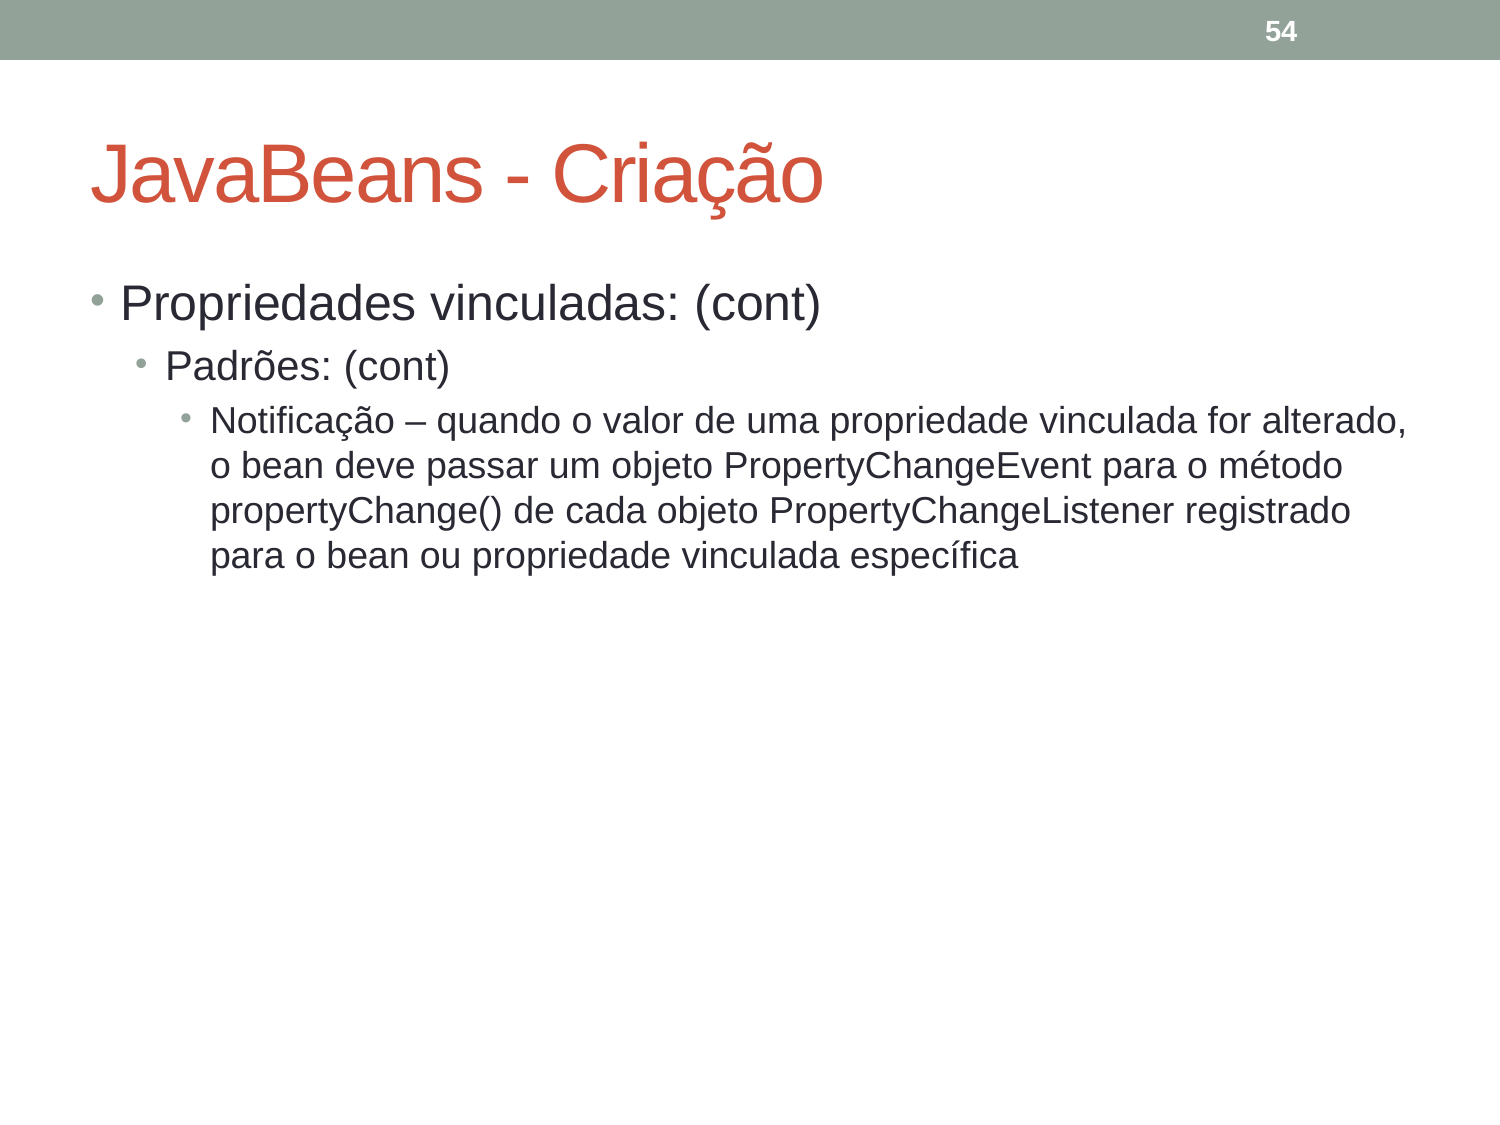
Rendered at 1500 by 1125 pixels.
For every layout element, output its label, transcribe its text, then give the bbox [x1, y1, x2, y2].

slide_number 54 [1250, 3, 1425, 57]
title JavaBeans - Criação [75, 87, 1425, 250]
list Propriedades vinculadas: (cont) Padrões: (cont) Notificação – quando o valor de uma propriedade vinculada for alterado, o bean deve passar um objeto PropertyChangeEvent para o método propertyChange() de cada objeto PropertyChangeListener registrado para o bean ou propriedade vinculada específica [75, 262, 1425, 1063]
